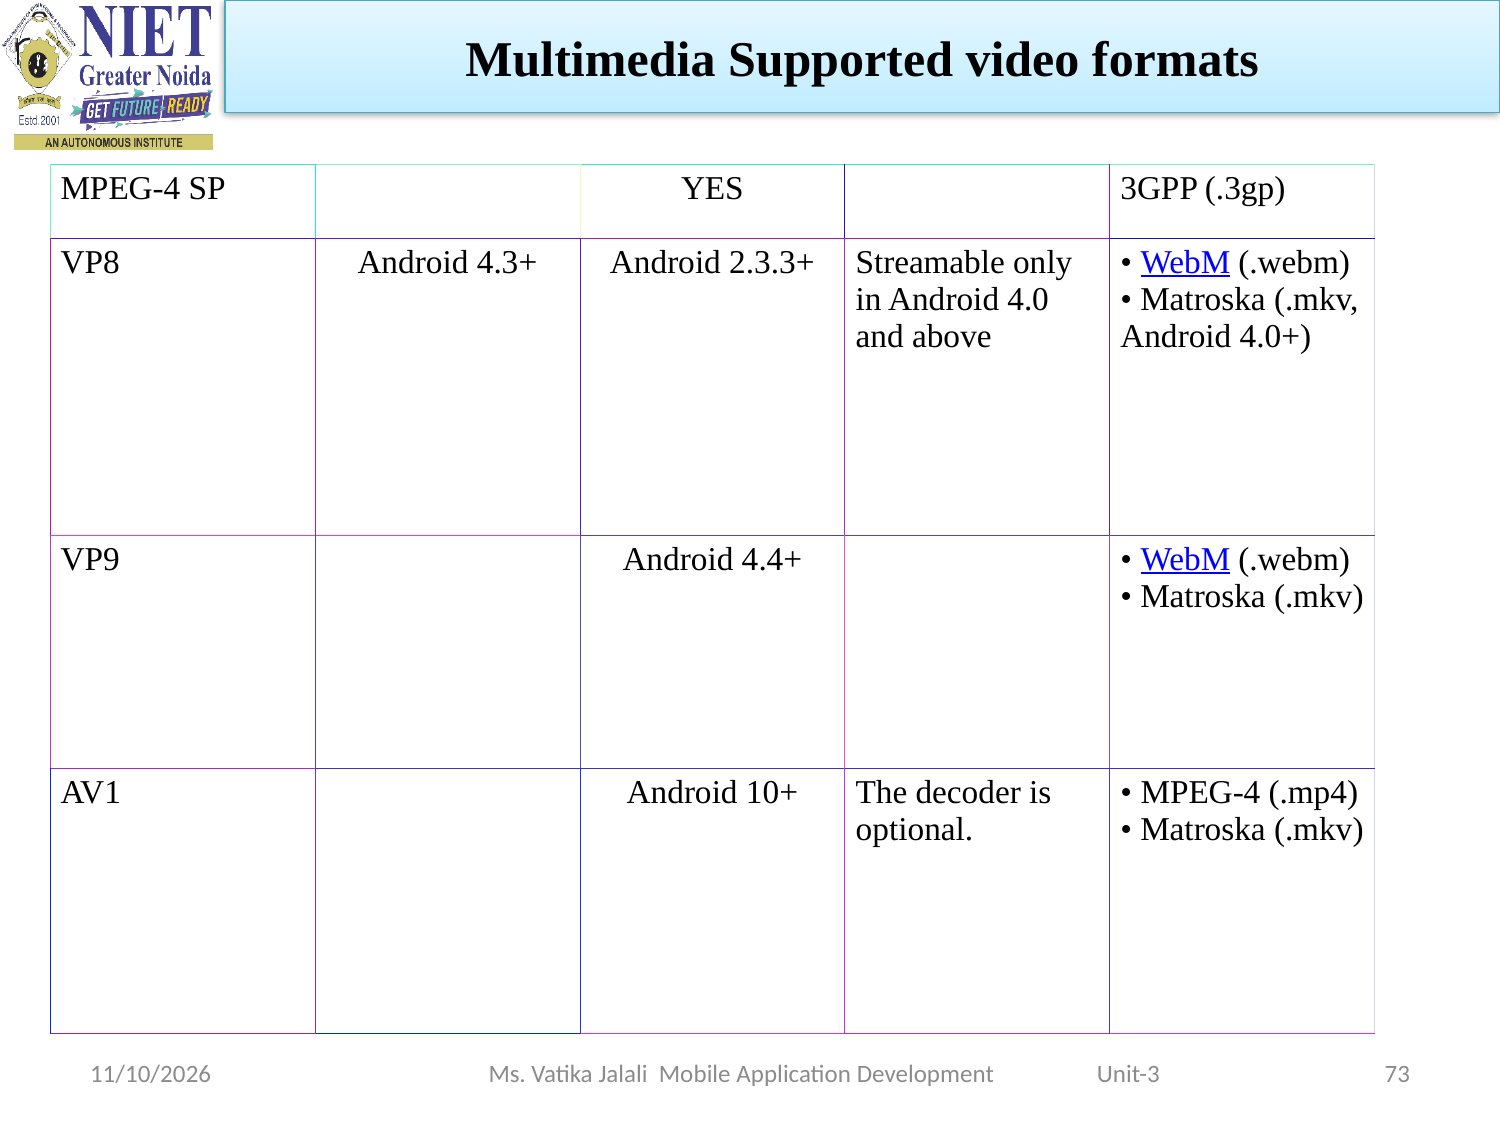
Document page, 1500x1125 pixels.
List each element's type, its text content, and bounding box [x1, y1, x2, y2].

table_cell VP9 [51, 536, 315, 768]
text_box Multimedia Supported video formats [224, 0, 1500, 113]
table_cell Android 4.3+ [316, 239, 580, 535]
table_cell AV1 [51, 769, 315, 1033]
table_cell Android 2.3.3+ [581, 239, 844, 535]
table_cell Android 10+ [581, 769, 844, 1033]
table_header YES [581, 165, 844, 238]
table_header 3GPP (.3gp) [1110, 165, 1374, 238]
table_cell [845, 536, 1109, 768]
table_cell • WebM (.webm) • Matroska (.mkv) [1110, 536, 1374, 768]
footer Ms. Vatika Jalali Mobile Application Development Unit-3 [412, 1042, 1074, 1103]
table_header [316, 165, 580, 238]
table_cell Streamable only in Android 4.0 and above [845, 239, 1109, 535]
picture [2, 3, 213, 150]
table_cell [316, 536, 580, 768]
table_header [845, 165, 1109, 238]
table_cell Android 4.4+ [581, 536, 844, 768]
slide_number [75, 1042, 412, 1103]
table_cell • WebM (.webm) • Matroska (.mkv, Android 4.0+) [1110, 239, 1374, 535]
table_header MPEG-4 SP [51, 165, 315, 238]
table_cell • MPEG-4 (.mp4) • Matroska (.mkv) [1110, 769, 1374, 1033]
slide_number 73 [1074, 1042, 1425, 1103]
table_cell The decoder is optional. [845, 769, 1109, 1033]
table_cell VP8 [51, 239, 315, 535]
table_cell [316, 769, 580, 1033]
